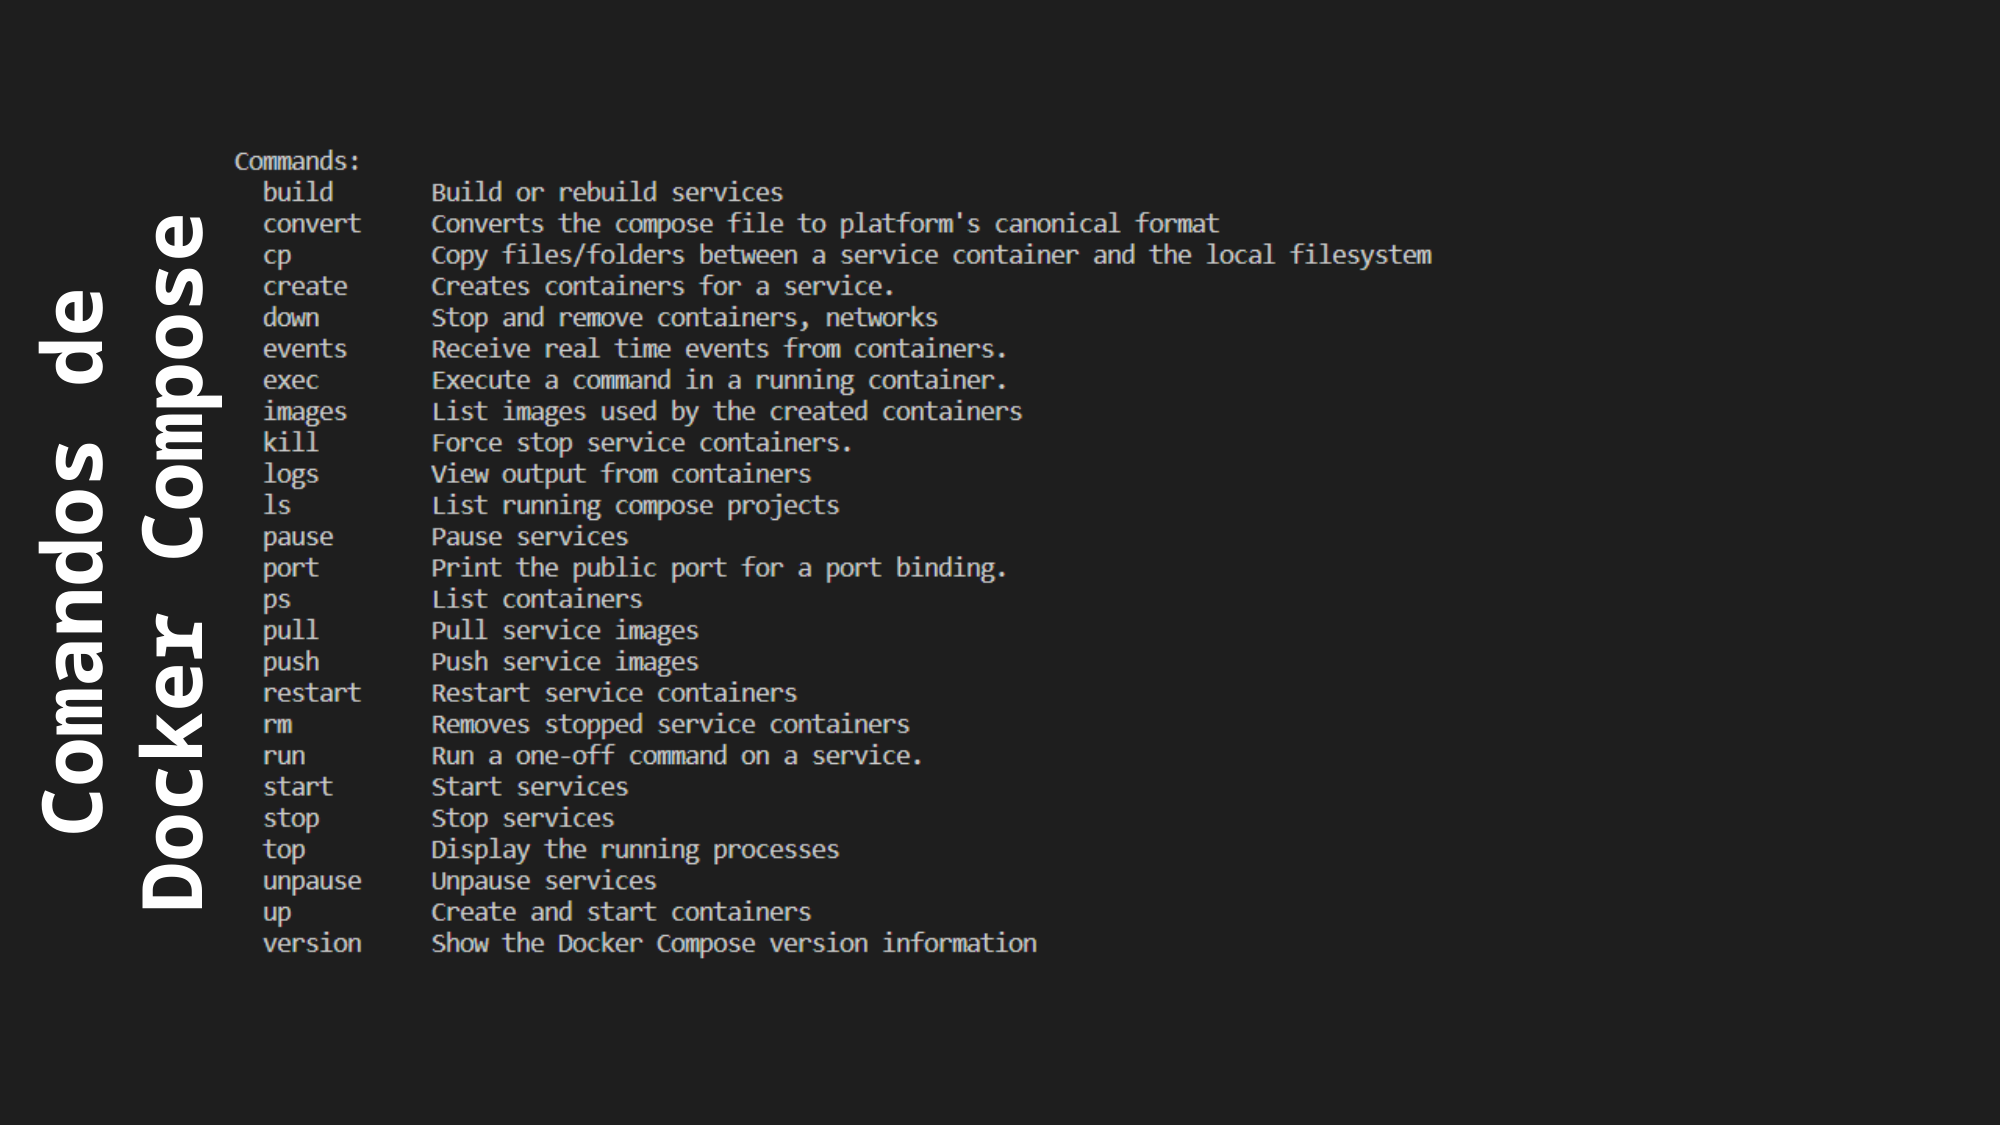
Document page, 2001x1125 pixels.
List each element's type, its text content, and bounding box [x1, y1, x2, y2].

title Comandos de Docker Compose [11, 15, 220, 1110]
picture [219, 142, 1907, 983]
